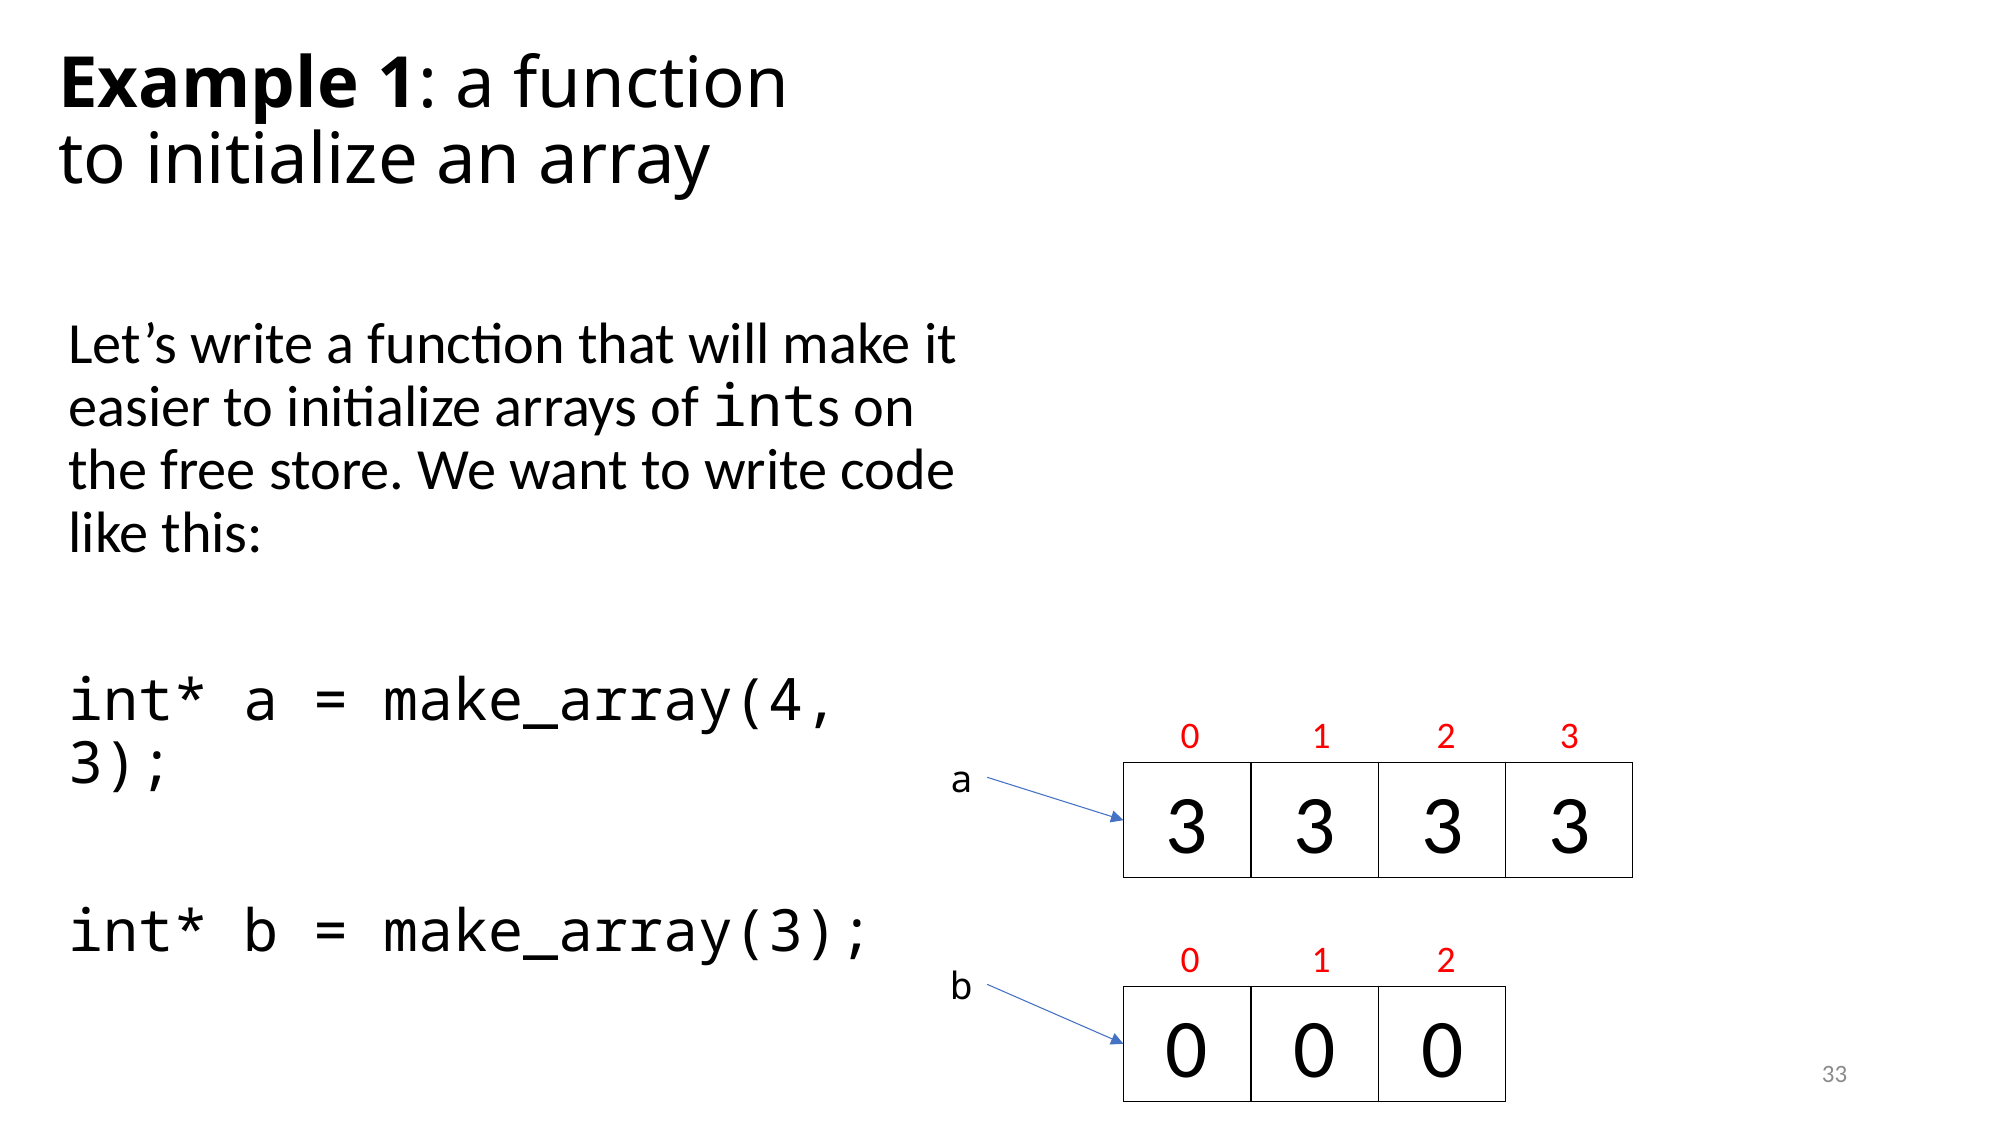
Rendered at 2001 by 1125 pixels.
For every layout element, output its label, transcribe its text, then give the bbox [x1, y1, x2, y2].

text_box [986, 777, 1124, 821]
list Let’s write a function that will make it easier to initialize arrays of ints on the free store. We want to write code like this: int* a = make_array(4, 3); int* b = make_array(3); [53, 306, 988, 1020]
text_box a [935, 747, 988, 808]
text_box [1123, 927, 1506, 1103]
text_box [986, 984, 1124, 1045]
title Example 1: a function to initialize an array [43, 14, 817, 232]
slide_number 33 [1506, 1042, 1863, 1103]
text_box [1123, 703, 1634, 879]
text_box b [935, 954, 988, 1015]
